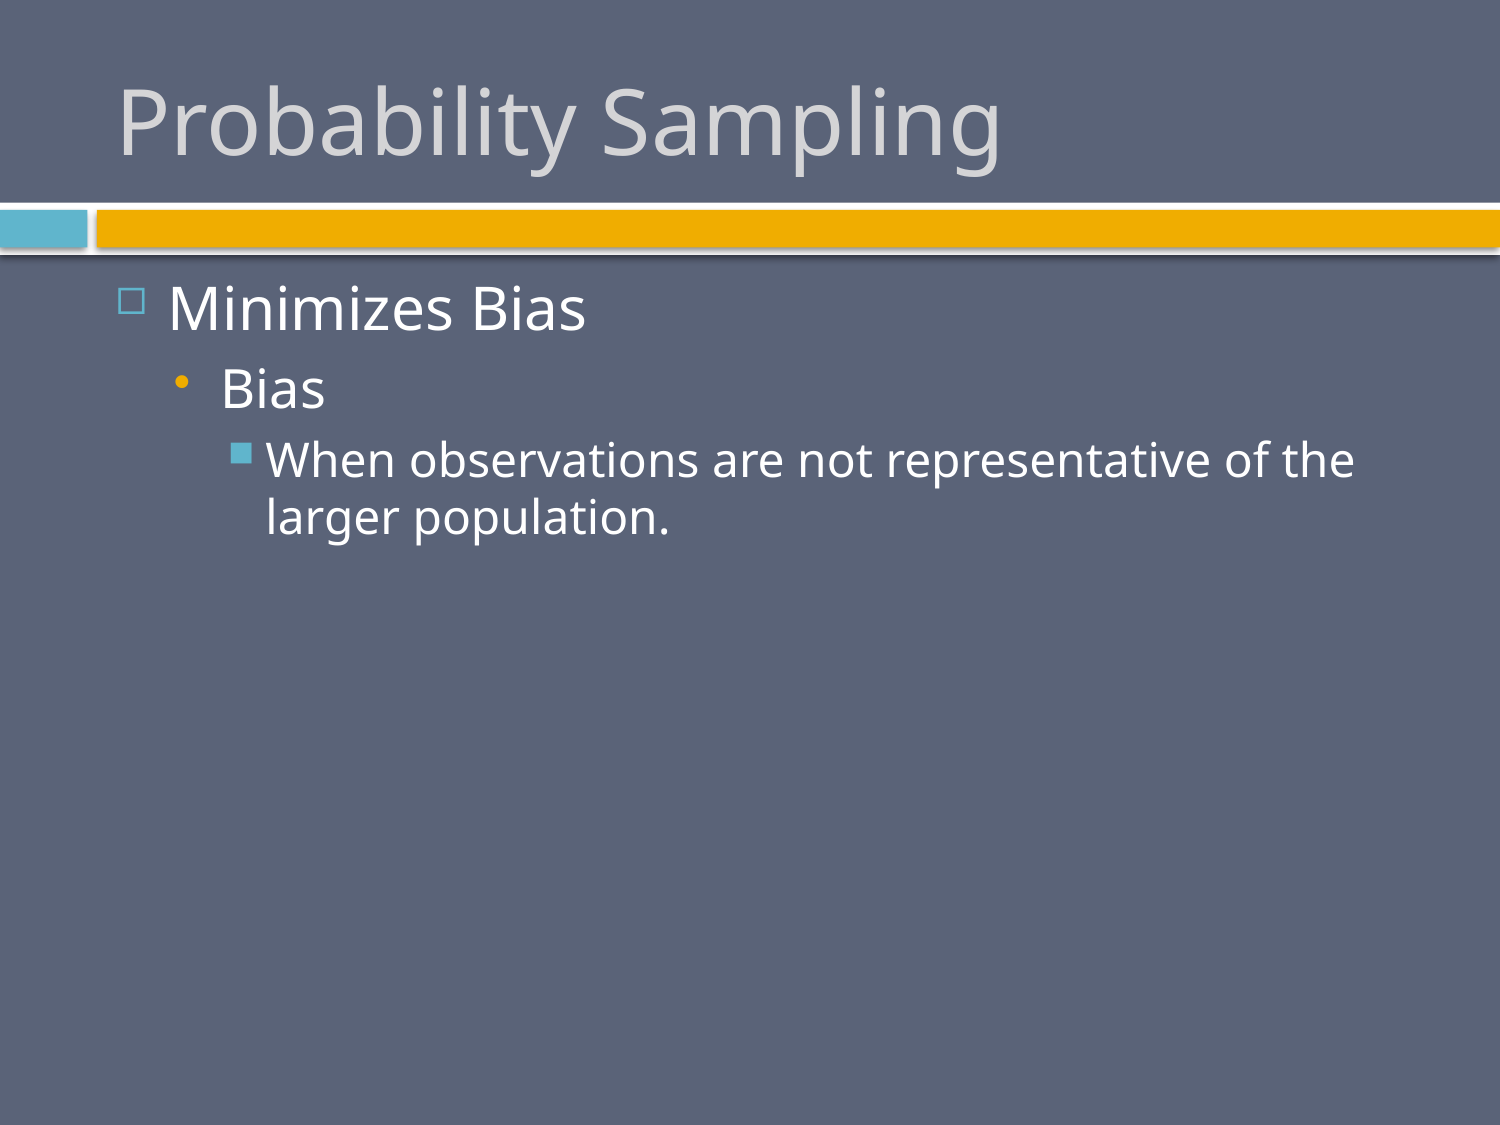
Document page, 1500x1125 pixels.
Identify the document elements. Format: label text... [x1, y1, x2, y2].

title Probability Sampling [100, 37, 1439, 201]
list Minimizes Bias Bias When observations are not representative of the larger population. [100, 262, 1439, 1001]
